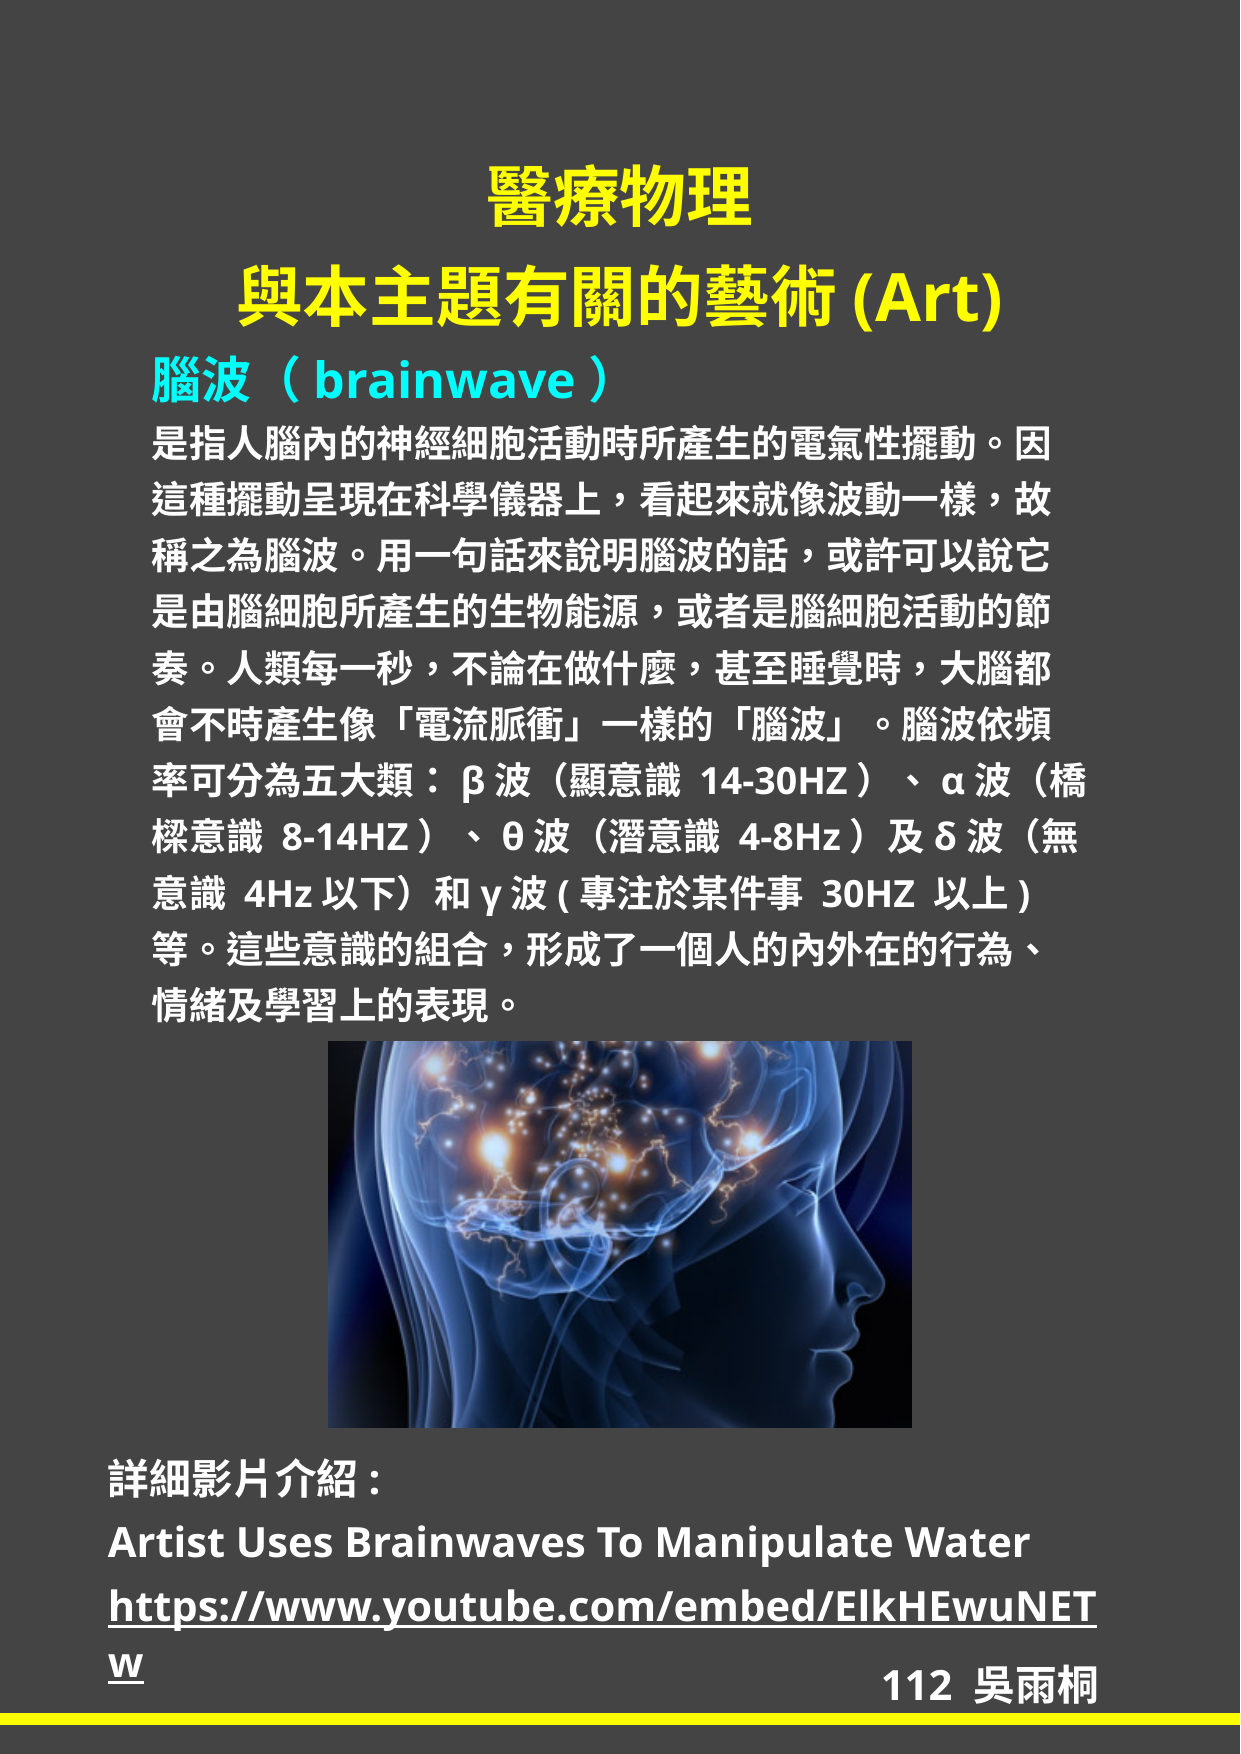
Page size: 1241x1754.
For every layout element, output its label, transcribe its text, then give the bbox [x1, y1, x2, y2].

text_box 醫療物理 與本主題有關的藝術(Art) [219, 127, 1021, 342]
text_box 腦波（brainwave） 是指人腦內的神經細胞活動時所產生的電氣性擺動。因這種擺動呈現在科學儀器上，看起來就像波動一樣，故稱之為腦波。用一句話來說明腦波的話，或許可以說它是由腦細胞所產生的生物能源，或者是腦細胞活動的節奏。人類每一秒，不論在做什麼，甚至睡覺時，大腦都會不時產生像「電流脈衝」一樣的「腦波」。腦波依頻率可分為五大類：β波（顯意識 14-30HZ）、α波（橋樑意識 8-14HZ）、θ波（潛意識 4-8Hz）及δ波（無意識 4Hz以下）和γ波(專注於某件事 30HZ 以上)等。這些意識的組合，形成了一個人的內外在的行為、情緒及學習上的表現。 [136, 326, 1104, 1035]
text_box 詳細影片介紹: Artist Uses Brainwaves To Manipulate Water https://www.youtube.com/embed/ElkHEwuNETw [93, 1433, 1147, 1645]
picture [328, 1041, 912, 1428]
text_box 112 吳雨桐 [866, 1639, 1241, 1713]
text_box [169, 666, 1071, 728]
